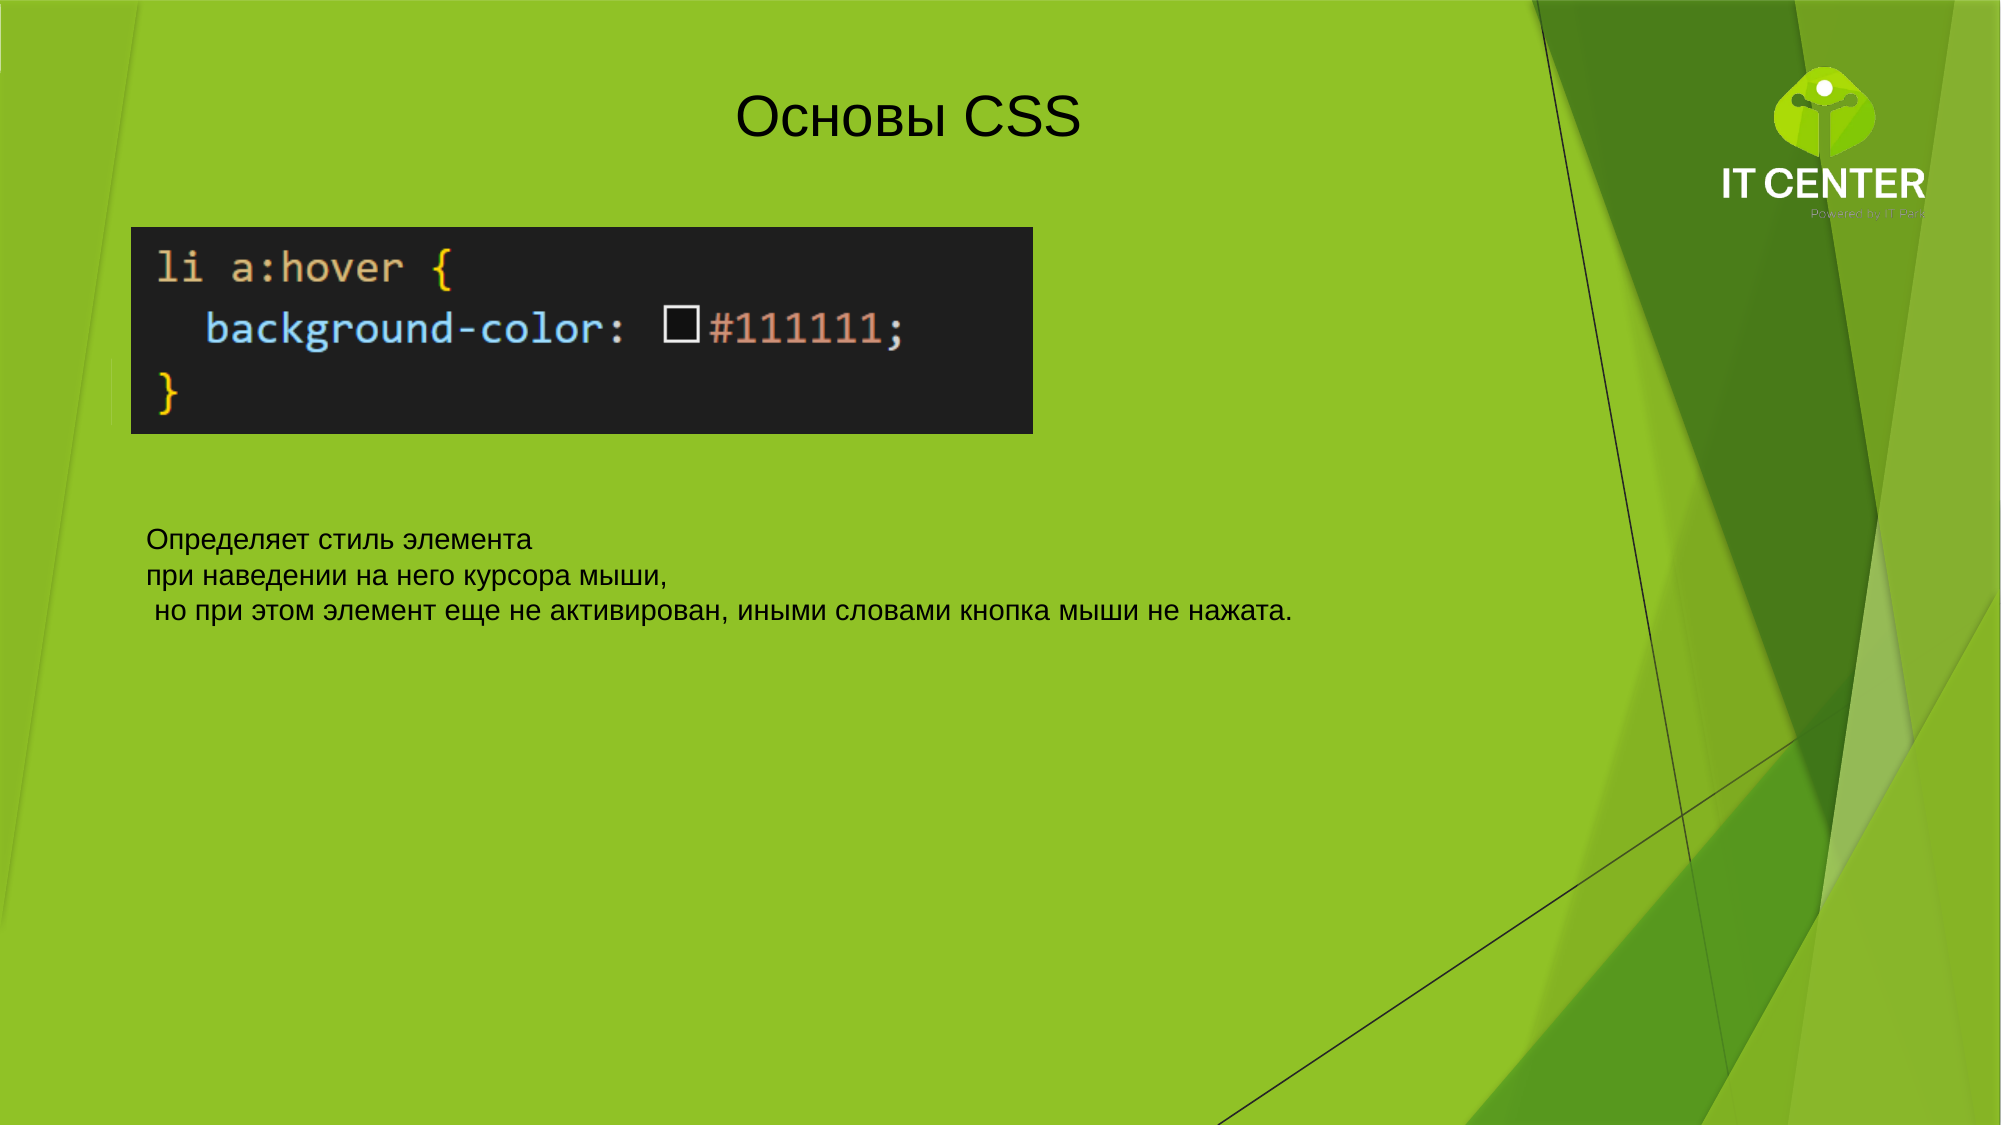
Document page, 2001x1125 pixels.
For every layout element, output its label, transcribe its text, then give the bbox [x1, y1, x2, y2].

text_box Определяет стиль элемента при наведении на него курсора мыши, но при этом элемент еще не активирован, иными словами кнопка мыши не нажата. [131, 513, 1310, 634]
picture [130, 226, 1034, 435]
picture [1671, 42, 1988, 247]
text_box Основы CSS [720, 70, 1122, 156]
